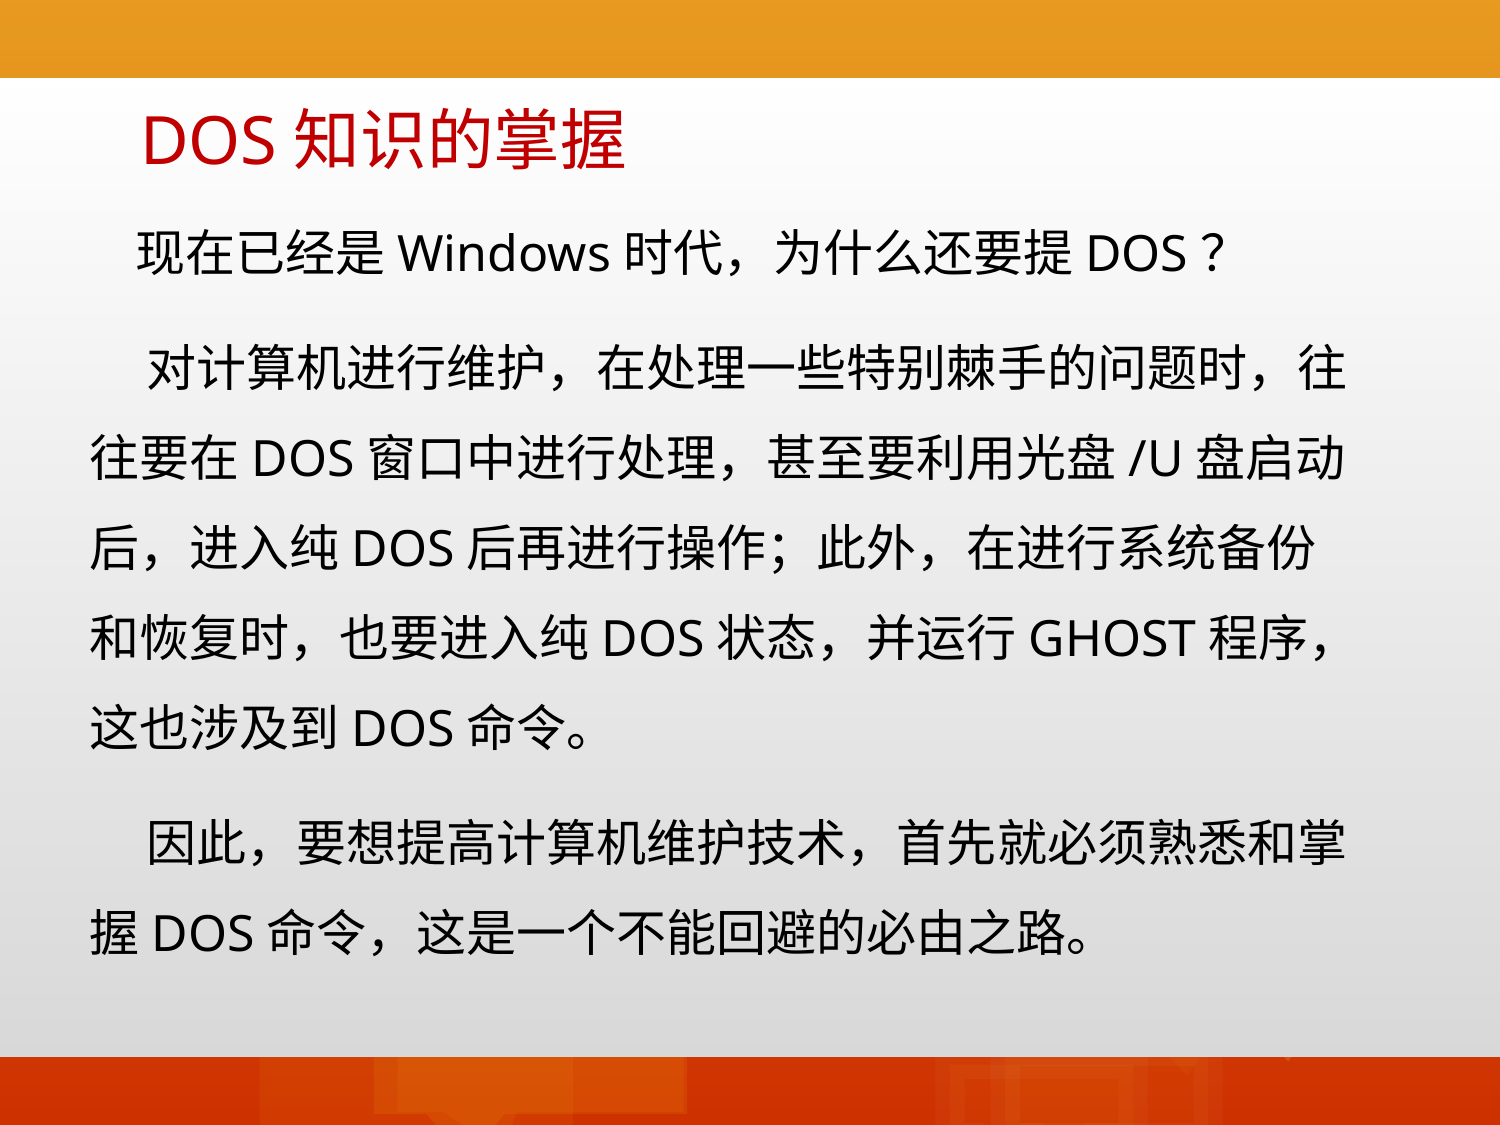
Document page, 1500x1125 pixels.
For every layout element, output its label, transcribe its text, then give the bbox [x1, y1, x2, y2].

text_box 现在已经是Windows时代，为什么还要提DOS？ 对计算机进行维护，在处理一些特别棘手的问题时，往往要在DOS窗口中进行处理，甚至要利用光盘/U盘启动后，进入纯DOS后再进行操作；此外，在进行系统备份和恢复时，也要进入纯DOS状态，并运行GHOST程序，这也涉及到DOS命令。 因此，要想提高计算机维护技术，首先就必须熟悉和掌握DOS命令，这是一个不能回避的必由之路。 [75, 183, 1375, 969]
text_box [0, 78, 1500, 1057]
title DOS知识的掌握 [125, 60, 1450, 186]
